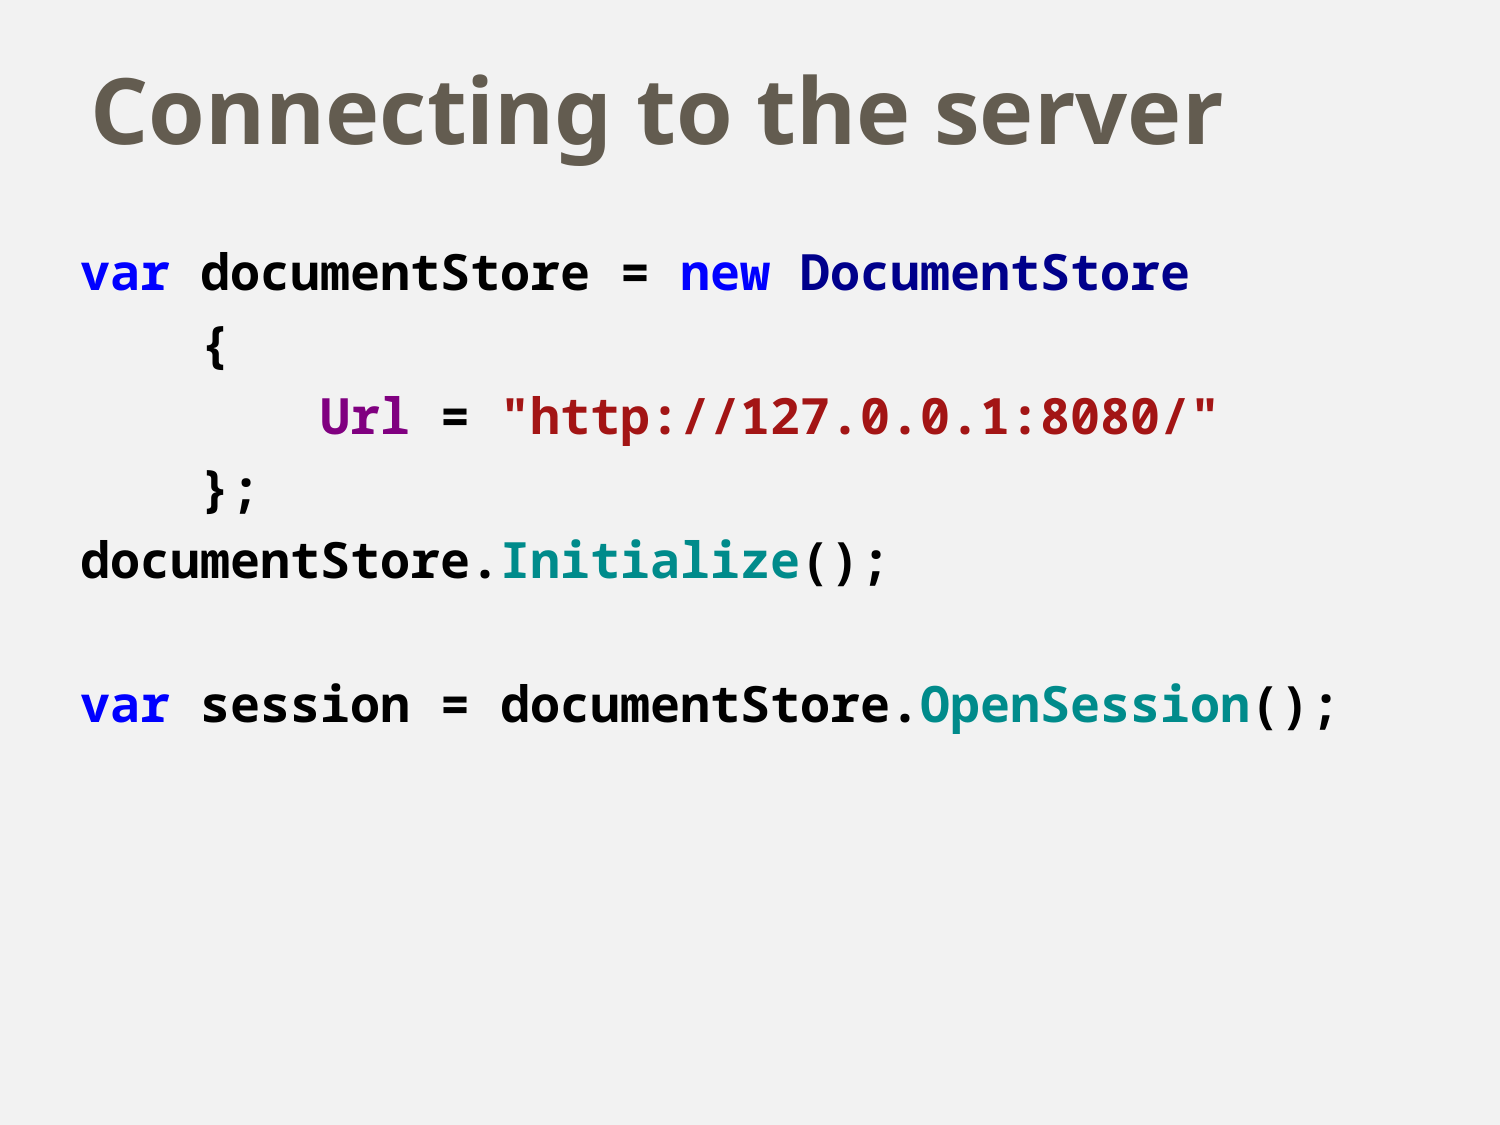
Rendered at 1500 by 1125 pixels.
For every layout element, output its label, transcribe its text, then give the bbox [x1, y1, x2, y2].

title Connecting to the server [75, 45, 1425, 232]
list var documentStore = new DocumentStore { Url = "http://127.0.0.1:8080/" }; documentStore.Initialize(); var session = documentStore.OpenSession(); [62, 232, 1500, 878]
